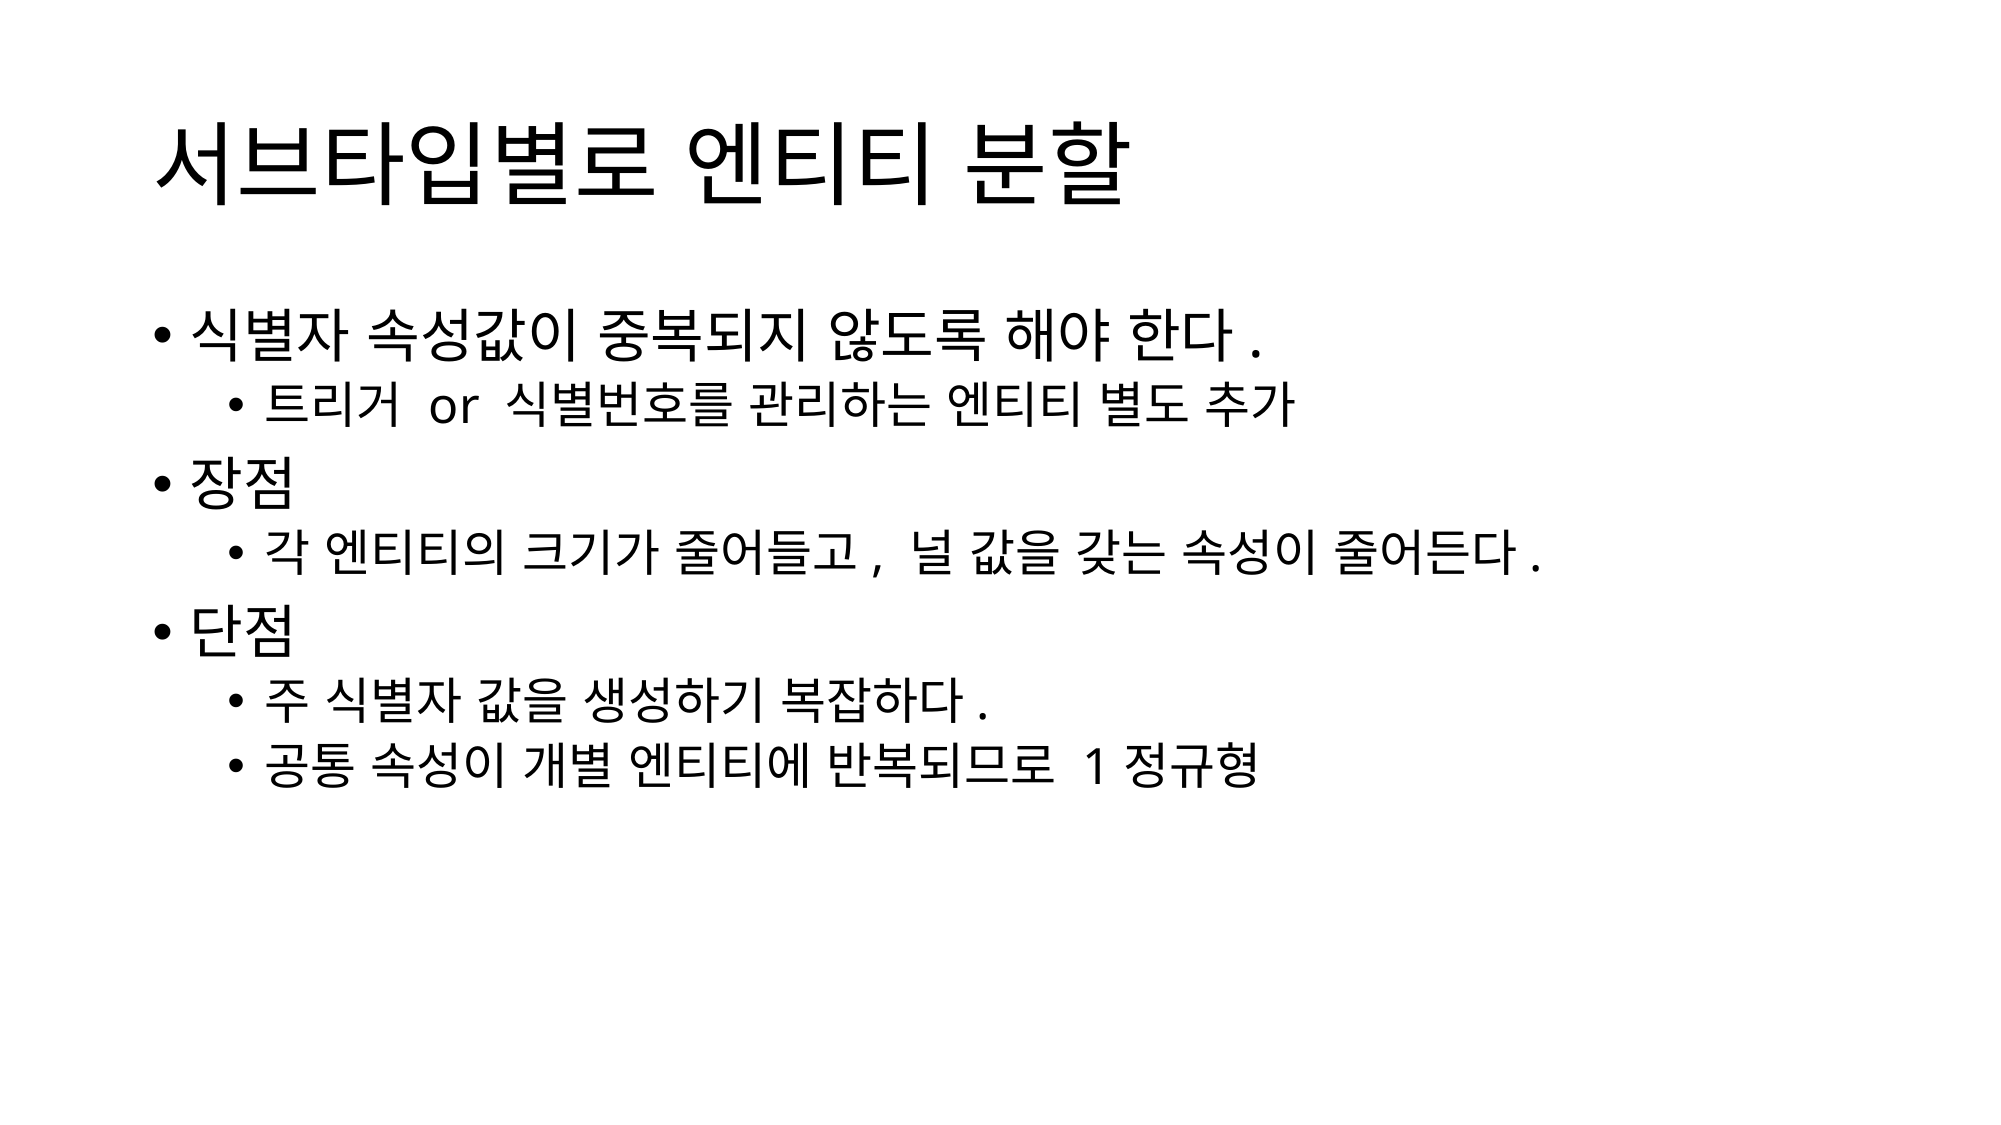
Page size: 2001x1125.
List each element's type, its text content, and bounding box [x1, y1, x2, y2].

list 식별자 속성값이 중복되지 않도록 해야 한다. 트리거 or 식별번호를 관리하는 엔티티 별도 추가 장점 각 엔티티의 크기가 줄어들고, 널 값을 갖는 속성이 줄어든다. 단점 주 식별자 값을 생성하기 복잡하다. 공통 속성이 개별 엔티티에 반복되므로 1정규형 [137, 299, 1863, 1014]
title 서브타입별로 엔티티 분할 [137, 59, 1863, 278]
